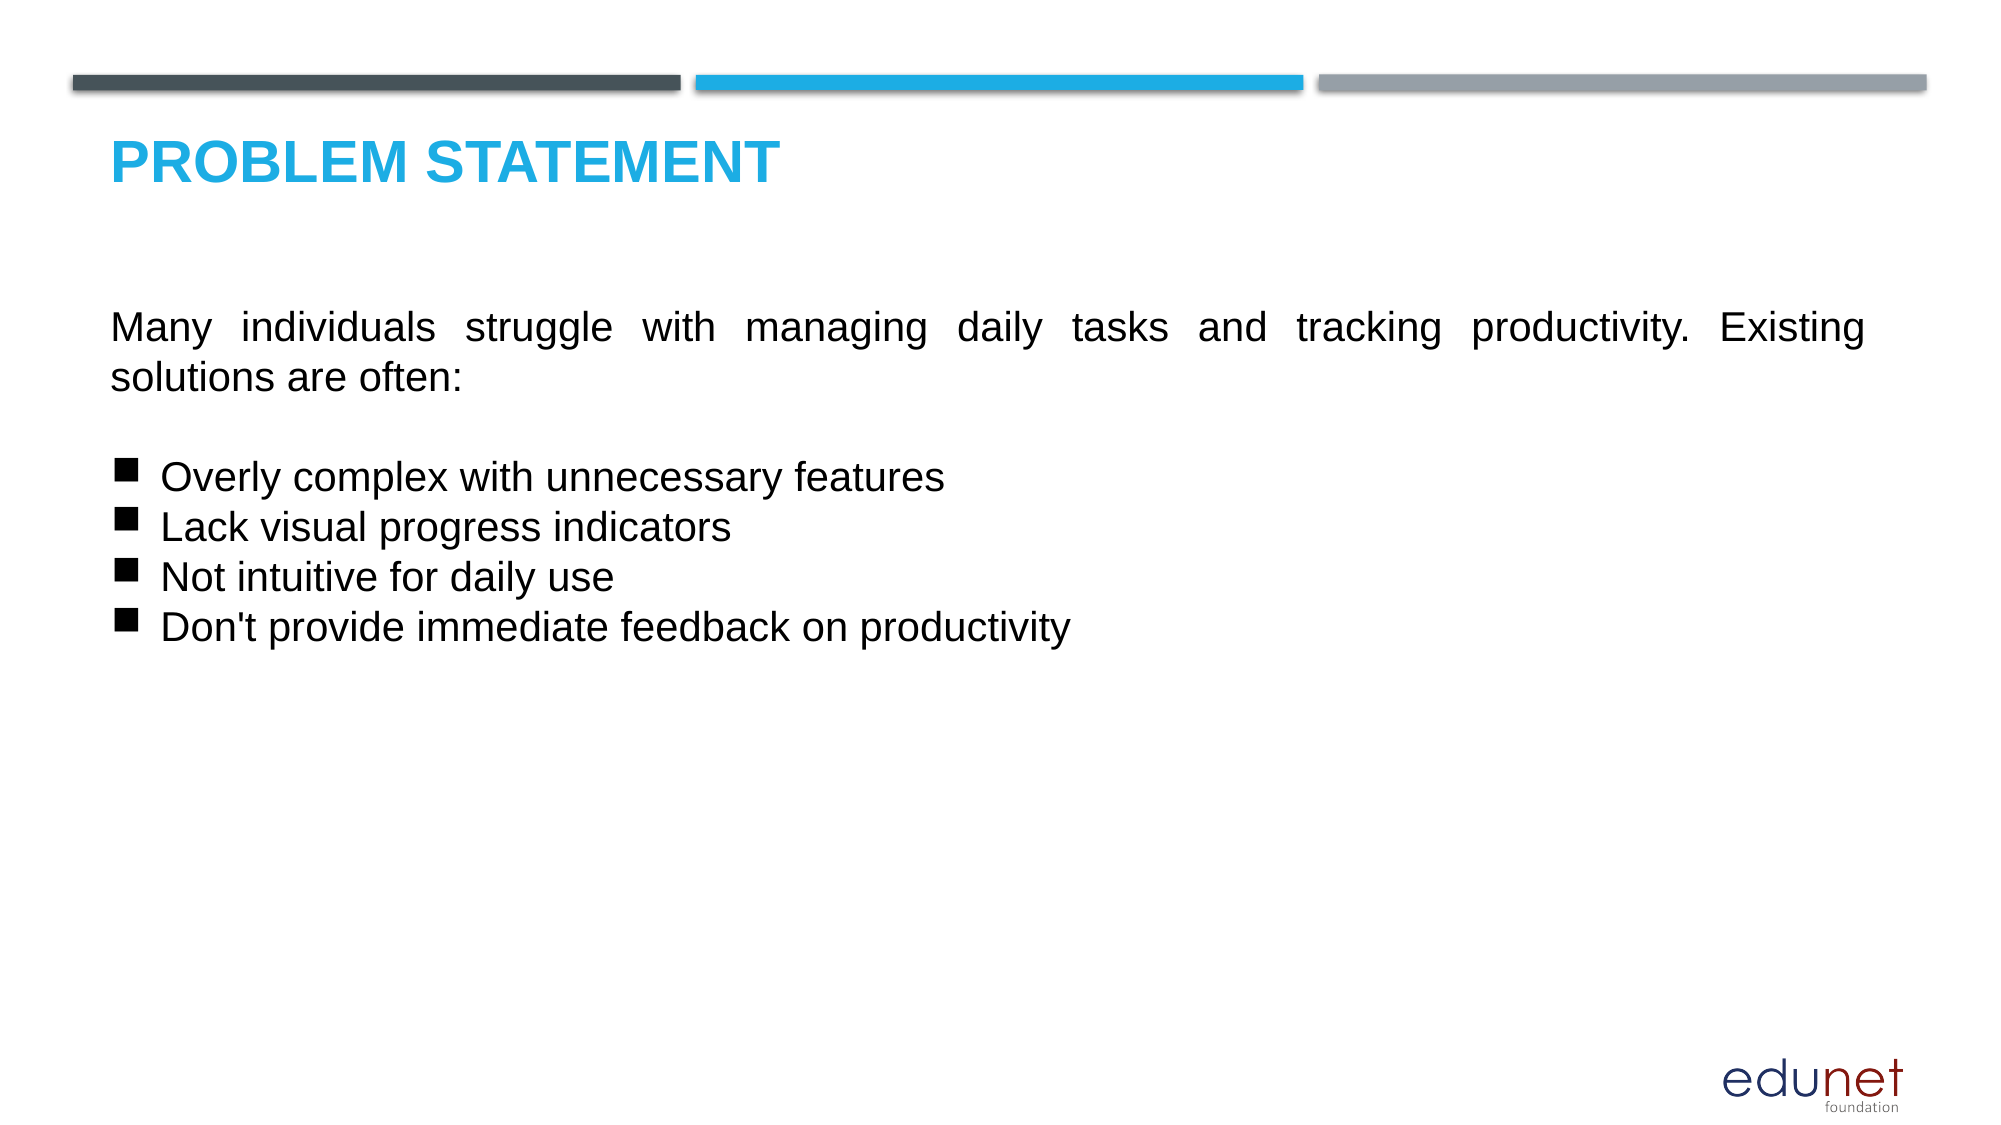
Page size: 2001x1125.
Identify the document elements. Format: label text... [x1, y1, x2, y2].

title Problem Statement [95, 115, 1905, 203]
picture [1719, 1056, 1905, 1116]
list Many individuals struggle with managing daily tasks and tracking productivity. Existing solutions are often: Overly complex with unnecessary features Lack visual progress indicators Not intuitive for daily use Don't provide immediate feedback on productivity [95, 173, 1882, 827]
